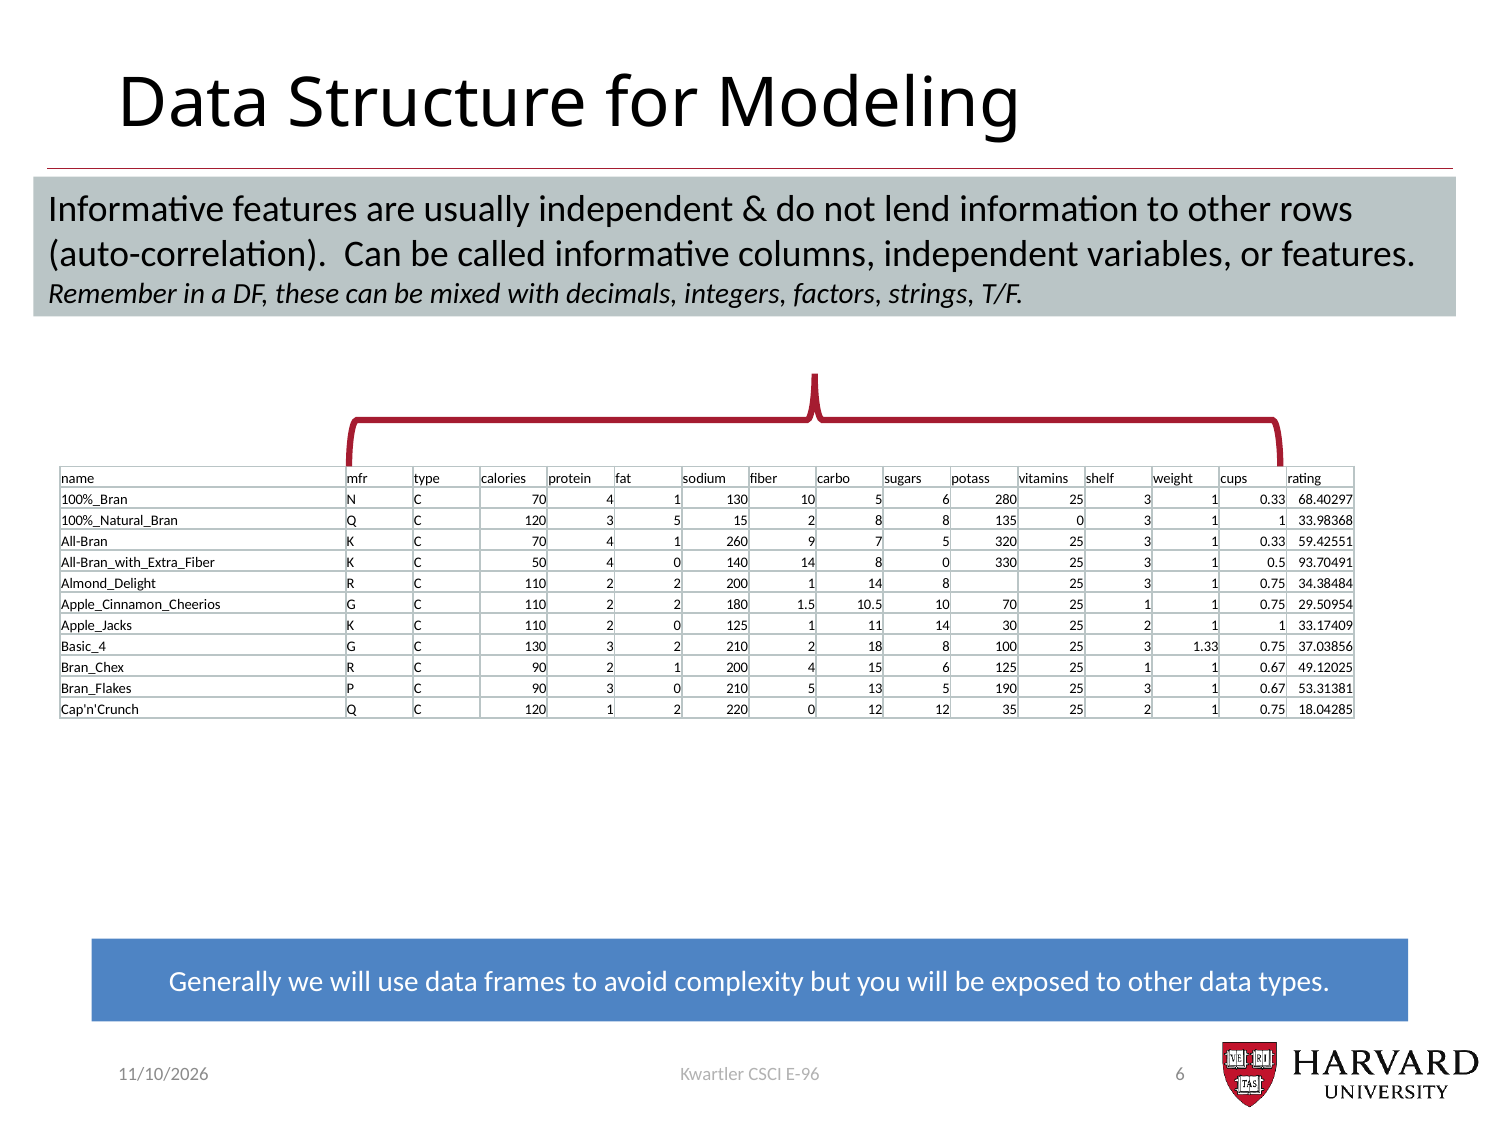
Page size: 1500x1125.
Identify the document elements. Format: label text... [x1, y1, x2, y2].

table_cell 130 [683, 488, 748, 507]
table_cell 0 [615, 551, 681, 570]
table_cell 220 [683, 698, 748, 717]
table_cell 4 [548, 551, 614, 570]
table_cell 0.67 [1220, 677, 1286, 696]
table_cell Almond_Delight [61, 572, 345, 591]
table_cell 1 [1153, 677, 1218, 696]
table_cell 320 [951, 530, 1017, 549]
table_cell 93.70491 [1287, 551, 1353, 570]
table_cell 0 [615, 677, 681, 696]
table_cell 1 [1086, 656, 1151, 675]
table_cell 1 [615, 530, 681, 549]
table_cell 25 [1019, 551, 1084, 570]
table_cell 12 [884, 698, 950, 717]
table_cell C [414, 572, 479, 591]
table_cell 2 [615, 635, 681, 654]
table_cell 1 [1153, 572, 1218, 591]
table_cell 25 [1019, 530, 1084, 549]
table_header shelf [1086, 467, 1151, 486]
table_cell 1 [1153, 614, 1218, 633]
table_cell 1 [1153, 530, 1218, 549]
table_cell 100 [951, 635, 1017, 654]
table_cell 14 [884, 614, 950, 633]
table_cell 14 [750, 551, 815, 570]
table_cell 100%_Natural_Bran [61, 509, 345, 528]
table_cell 68.40297 [1287, 488, 1353, 507]
table_cell 6 [884, 656, 950, 675]
table_cell 210 [683, 635, 748, 654]
table_cell 1 [1086, 593, 1151, 612]
table_cell 14 [817, 572, 882, 591]
table_header rating [1287, 467, 1353, 486]
table_cell All-Bran [61, 530, 345, 549]
table_cell 210 [683, 677, 748, 696]
table_cell 3 [1086, 677, 1151, 696]
table_cell Q [347, 698, 412, 717]
table_cell 50 [481, 551, 546, 570]
table_cell 0.75 [1220, 572, 1286, 591]
table_cell 33.17409 [1287, 614, 1353, 633]
table_cell 1 [1153, 509, 1218, 528]
table_cell 3 [1086, 488, 1151, 507]
table_cell 0.75 [1220, 698, 1286, 717]
table_cell 2 [750, 509, 815, 528]
table_cell 37.03856 [1287, 635, 1353, 654]
table_cell 1.33 [1153, 635, 1218, 654]
table_cell 2 [548, 572, 614, 591]
table_cell 13 [817, 677, 882, 696]
table_cell 70 [951, 593, 1017, 612]
table_cell 1 [615, 488, 681, 507]
table_cell 1 [1153, 698, 1218, 717]
table_cell 53.31381 [1287, 677, 1353, 696]
table_cell [951, 572, 1017, 591]
table_cell 59.42551 [1287, 530, 1353, 549]
table_cell 30 [951, 614, 1017, 633]
table_cell 7 [817, 530, 882, 549]
table_cell 0.33 [1220, 488, 1286, 507]
table_cell C [414, 635, 479, 654]
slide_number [103, 1042, 441, 1103]
table_header carbo [817, 467, 882, 486]
table_cell Bran_Chex [61, 656, 345, 675]
footer Kwartler CSCI E-96 [496, 1042, 1004, 1103]
table_header fat [615, 467, 681, 486]
table_cell 10 [884, 593, 950, 612]
table_cell 1 [750, 614, 815, 633]
table_cell 25 [1019, 593, 1084, 612]
table_cell K [347, 530, 412, 549]
table_cell C [414, 509, 479, 528]
table_cell 120 [481, 509, 546, 528]
table_cell 5 [750, 677, 815, 696]
table_cell All-Bran_with_Extra_Fiber [61, 551, 345, 570]
table_cell 3 [548, 635, 614, 654]
table_cell 1.5 [750, 593, 815, 612]
table_cell 1 [1153, 656, 1218, 675]
table_cell 12 [817, 698, 882, 717]
table_cell 3 [548, 509, 614, 528]
table_cell 125 [683, 614, 748, 633]
table_cell Apple_Jacks [61, 614, 345, 633]
table_cell C [414, 530, 479, 549]
table_cell 3 [1086, 572, 1151, 591]
table_cell 0.67 [1220, 656, 1286, 675]
table_cell 110 [481, 614, 546, 633]
table_cell 1 [548, 698, 614, 717]
table_header protein [548, 467, 614, 486]
text_box [348, 373, 1281, 467]
table_cell 4 [750, 656, 815, 675]
table_cell C [414, 698, 479, 717]
table_header name [61, 467, 345, 486]
slide_number 6 [1059, 1042, 1200, 1103]
table_cell 1 [615, 656, 681, 675]
table_cell G [347, 635, 412, 654]
table_cell 0 [1019, 509, 1084, 528]
table_cell N [347, 488, 412, 507]
table_cell K [347, 614, 412, 633]
table_header vitamins [1019, 467, 1084, 486]
table_cell 5 [884, 530, 950, 549]
table_cell Cap'n'Crunch [61, 698, 345, 717]
table_cell 2 [615, 572, 681, 591]
table_cell 2 [615, 698, 681, 717]
table_cell 135 [951, 509, 1017, 528]
table_cell 1 [1220, 509, 1286, 528]
table_cell 25 [1019, 488, 1084, 507]
table_cell 70 [481, 488, 546, 507]
table_header sugars [884, 467, 950, 486]
table_header cups [1220, 467, 1286, 486]
table_cell C [414, 551, 479, 570]
table_cell 3 [1086, 509, 1151, 528]
table_cell 9 [750, 530, 815, 549]
table_cell 280 [951, 488, 1017, 507]
table_cell R [347, 572, 412, 591]
table_cell 0.75 [1220, 593, 1286, 612]
table_cell 35 [951, 698, 1017, 717]
table_cell 8 [884, 635, 950, 654]
table_cell Q [347, 509, 412, 528]
table_cell C [414, 656, 479, 675]
table_cell 180 [683, 593, 748, 612]
table_cell 6 [884, 488, 950, 507]
table_cell 1 [1220, 614, 1286, 633]
table_cell 1 [1153, 593, 1218, 612]
table_cell 11 [817, 614, 882, 633]
table_cell 25 [1019, 677, 1084, 696]
table_cell 3 [1086, 551, 1151, 570]
table_cell 33.98368 [1287, 509, 1353, 528]
table_cell 3 [548, 677, 614, 696]
table_cell 3 [1086, 635, 1151, 654]
table_cell P [347, 677, 412, 696]
table_cell 140 [683, 551, 748, 570]
text_box Informative features are usually independent & do not lend information to other rows (auto-correlation). Can be called informative columns, independent variables, or features. Remember in a DF, these can be mixed with decimals, integers, factors, strings, T/F. [33, 176, 1456, 317]
table_cell Basic_4 [61, 635, 345, 654]
table_cell 2 [548, 656, 614, 675]
table_cell 25 [1019, 635, 1084, 654]
table_header type [414, 467, 479, 486]
table_cell 5 [615, 509, 681, 528]
table_cell 25 [1019, 614, 1084, 633]
table_header mfr [347, 467, 412, 486]
table_cell 0 [615, 614, 681, 633]
table_cell 18 [817, 635, 882, 654]
table_cell 29.50954 [1287, 593, 1353, 612]
table_cell 49.12025 [1287, 656, 1353, 675]
table_cell 2 [615, 593, 681, 612]
table_cell 15 [683, 509, 748, 528]
table_cell 90 [481, 677, 546, 696]
table_cell 2 [750, 635, 815, 654]
table_cell 10.5 [817, 593, 882, 612]
table_cell 2 [548, 593, 614, 612]
table_cell 4 [548, 488, 614, 507]
table_cell 5 [817, 488, 882, 507]
table_cell Bran_Flakes [61, 677, 345, 696]
table_cell 90 [481, 656, 546, 675]
table_cell R [347, 656, 412, 675]
table_cell 15 [817, 656, 882, 675]
picture [1200, 1024, 1500, 1125]
table_header weight [1153, 467, 1218, 486]
table_cell 3 [1086, 530, 1151, 549]
table_header potass [951, 467, 1017, 486]
table_header sodium [683, 467, 748, 486]
table_cell 8 [817, 551, 882, 570]
table_cell 5 [884, 677, 950, 696]
table_cell 120 [481, 698, 546, 717]
table_cell 18.04285 [1287, 698, 1353, 717]
table_cell 1 [1153, 551, 1218, 570]
table_cell 25 [1019, 656, 1084, 675]
table_cell 70 [481, 530, 546, 549]
table_cell 8 [817, 509, 882, 528]
table_cell 8 [884, 509, 950, 528]
table_cell 10 [750, 488, 815, 507]
table_cell 200 [683, 572, 748, 591]
table_cell 1 [750, 572, 815, 591]
table_cell 34.38484 [1287, 572, 1353, 591]
text_box Generally we will use data frames to avoid complexity but you will be exposed to other data types. [91, 937, 1409, 1022]
table_cell C [414, 614, 479, 633]
table_cell Apple_Cinnamon_Cheerios [61, 593, 345, 612]
table_cell 2 [1086, 614, 1151, 633]
table_cell 260 [683, 530, 748, 549]
table_header fiber [750, 467, 815, 486]
table_cell 0.75 [1220, 635, 1286, 654]
table_cell 125 [951, 656, 1017, 675]
table_cell 25 [1019, 572, 1084, 591]
table_cell 1 [1153, 488, 1218, 507]
table_cell 8 [884, 572, 950, 591]
table_cell C [414, 488, 479, 507]
table_cell 0 [884, 551, 950, 570]
table_cell C [414, 677, 479, 696]
table_cell 200 [683, 656, 748, 675]
table_cell C [414, 593, 479, 612]
table_cell 100%_Bran [61, 488, 345, 507]
table_cell 2 [548, 614, 614, 633]
table_cell 130 [481, 635, 546, 654]
table_cell 25 [1019, 698, 1084, 717]
table_cell 0 [750, 698, 815, 717]
table_cell 2 [1086, 698, 1151, 717]
table_header calories [481, 467, 546, 486]
table_cell 110 [481, 593, 546, 612]
title Data Structure for Modeling [103, 59, 1397, 157]
table_cell 4 [548, 530, 614, 549]
table_cell K [347, 551, 412, 570]
table_cell 330 [951, 551, 1017, 570]
table_cell 190 [951, 677, 1017, 696]
table_cell G [347, 593, 412, 612]
table_cell 0.33 [1220, 530, 1286, 549]
table_cell 110 [481, 572, 546, 591]
table_cell 0.5 [1220, 551, 1286, 570]
